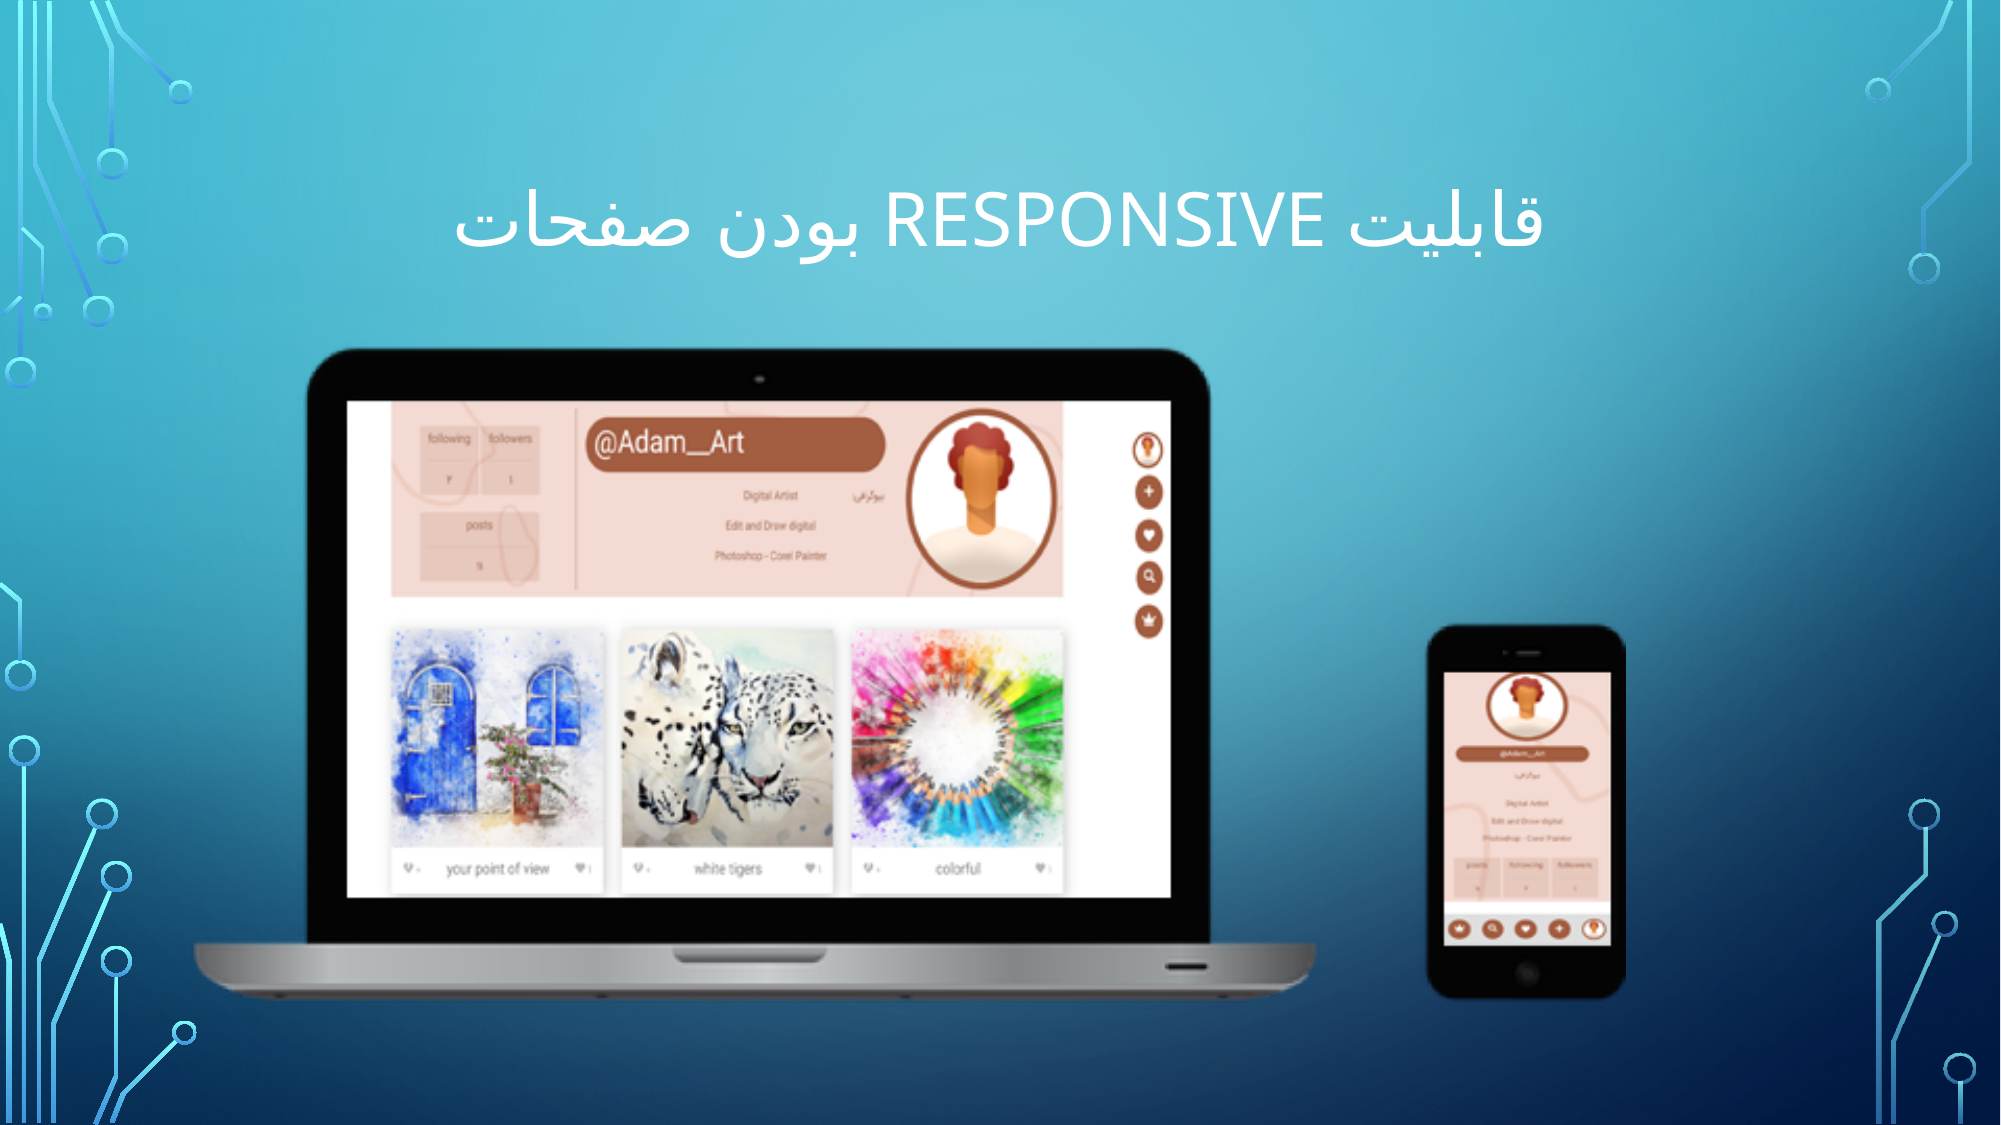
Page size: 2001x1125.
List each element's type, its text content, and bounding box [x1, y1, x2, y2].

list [186, 343, 1626, 1010]
title قابلیت Responsive بودن صفحات [187, 101, 1813, 344]
